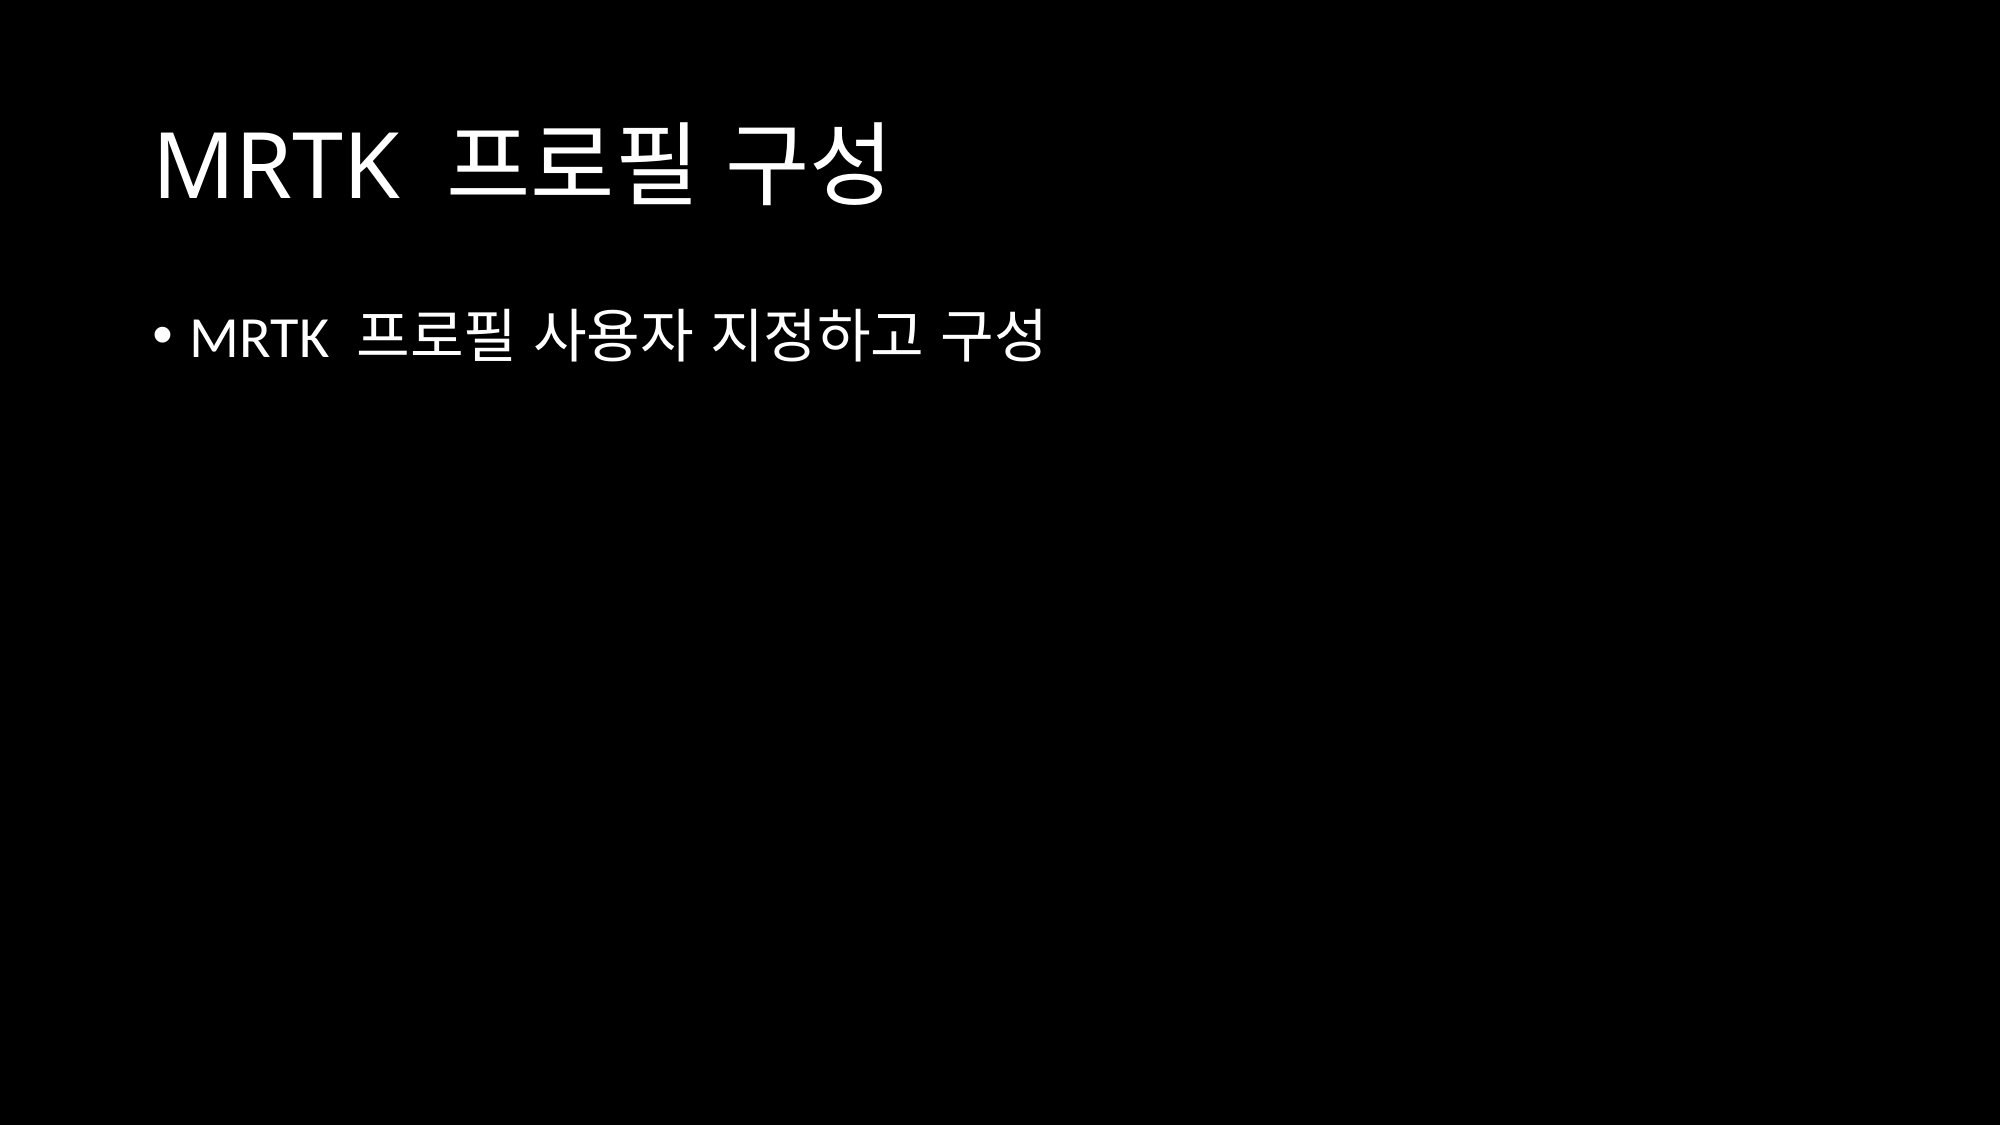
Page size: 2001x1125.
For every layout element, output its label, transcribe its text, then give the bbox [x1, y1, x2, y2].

title MRTK 프로필 구성 [137, 59, 1863, 278]
list MRTK 프로필 사용자 지정하고 구성 [137, 299, 1863, 1014]
